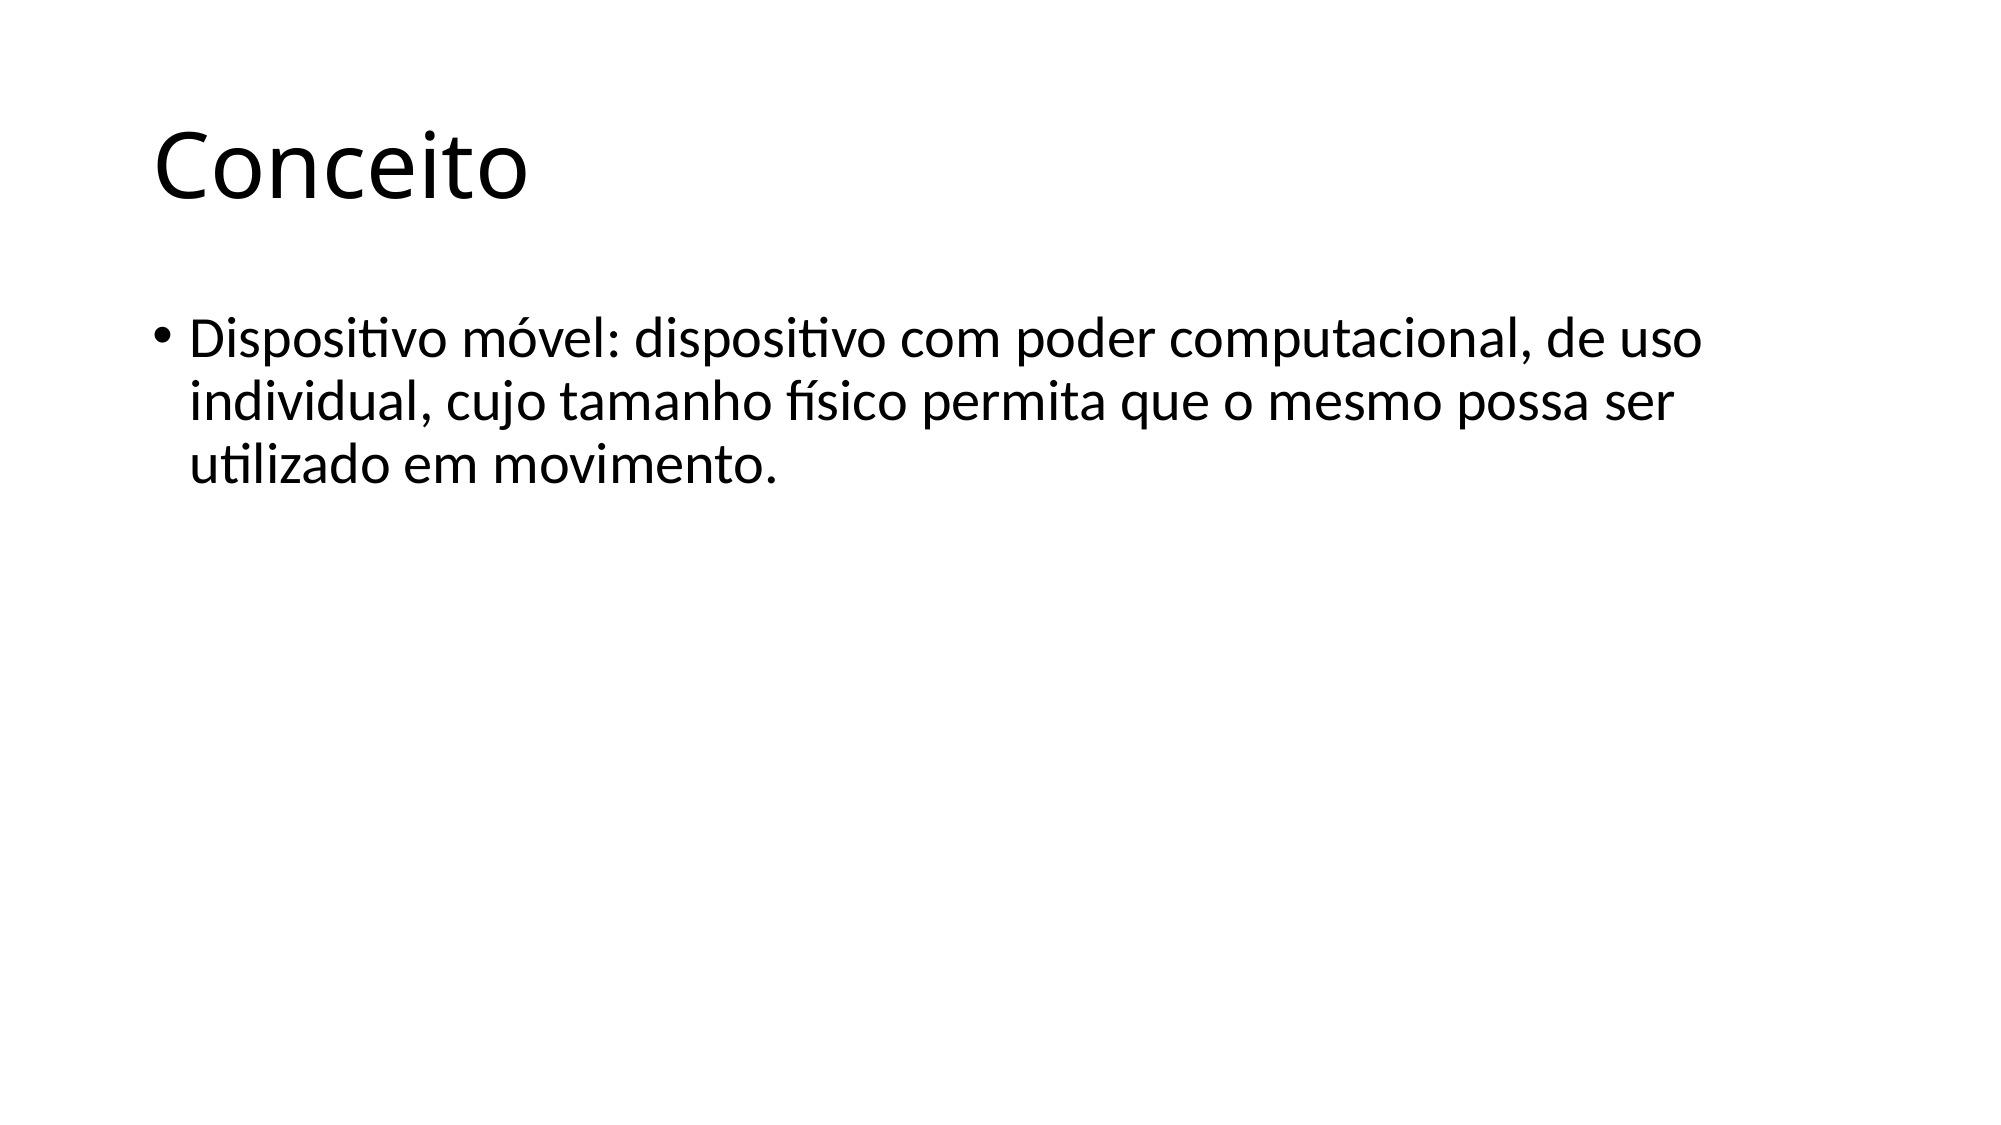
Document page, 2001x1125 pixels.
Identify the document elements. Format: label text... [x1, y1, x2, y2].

list Dispositivo móvel: dispositivo com poder computacional, de uso individual, cujo tamanho físico permita que o mesmo possa ser utilizado em movimento. [137, 299, 1863, 1014]
title Conceito [137, 59, 1863, 278]
